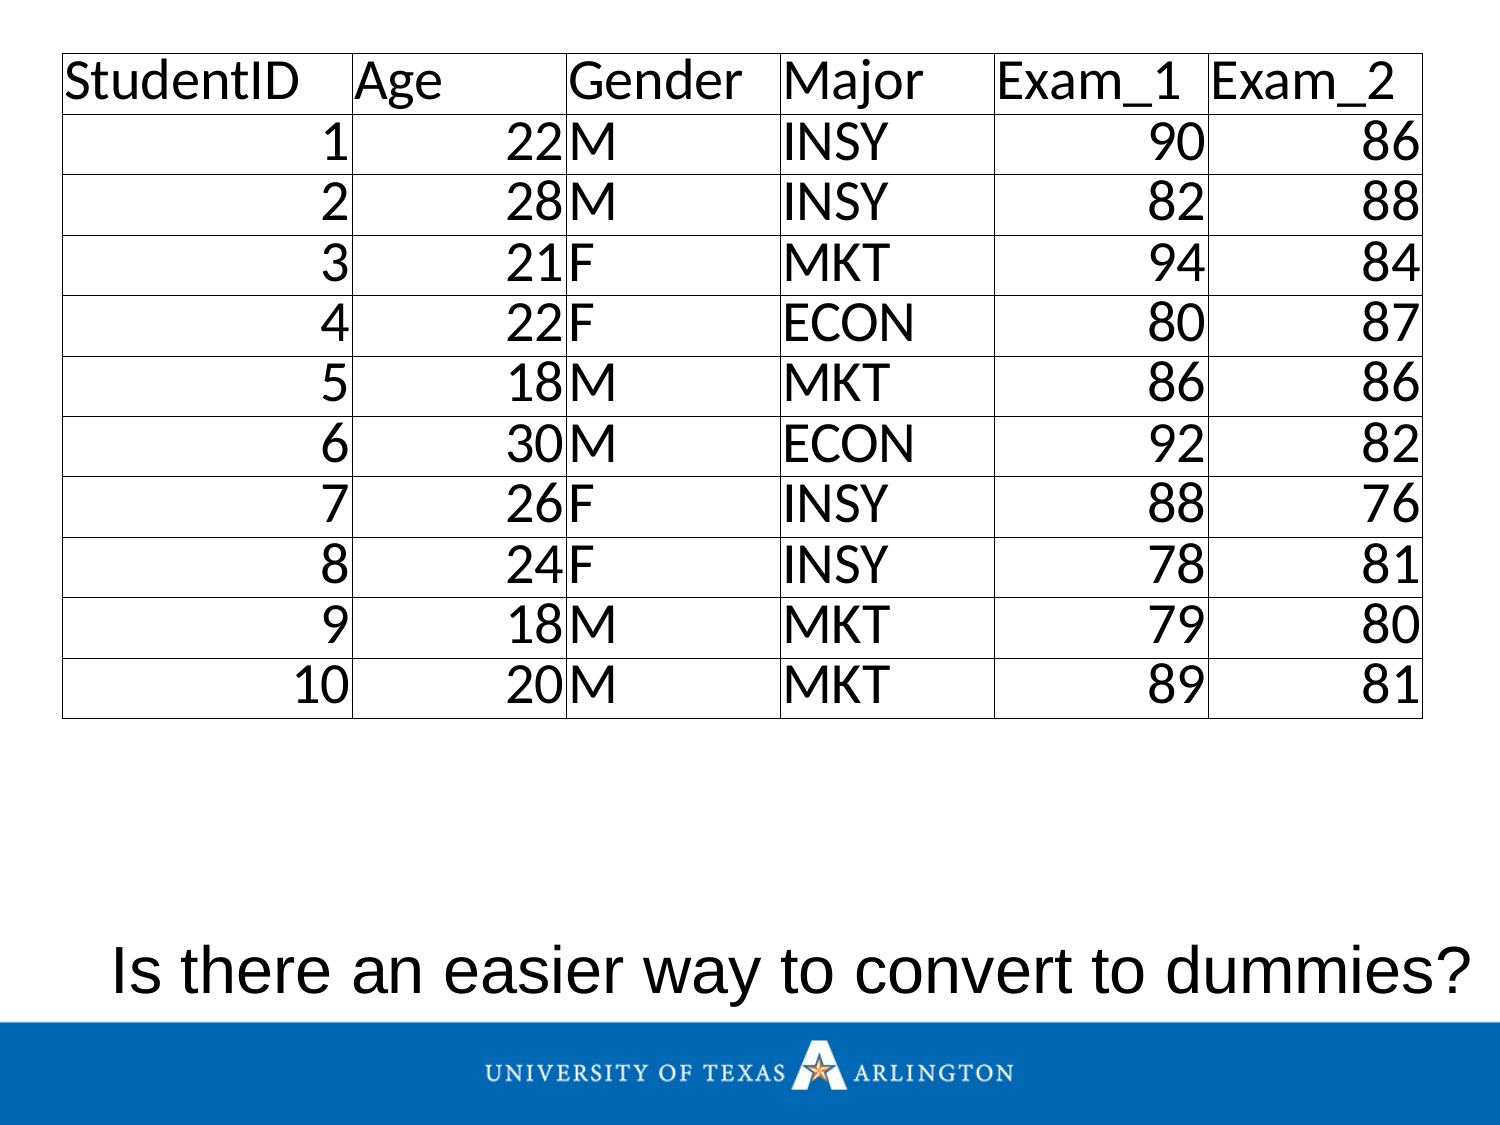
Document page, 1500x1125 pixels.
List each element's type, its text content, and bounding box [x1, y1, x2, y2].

table_cell MKT [781, 598, 994, 658]
table_cell 4 [63, 296, 352, 356]
table_cell F [567, 538, 780, 597]
table_cell F [567, 236, 780, 295]
table_cell 80 [1209, 598, 1422, 658]
table_cell F [567, 296, 780, 356]
table_cell 20 [353, 659, 566, 718]
table_cell 7 [63, 477, 352, 537]
table_cell 78 [995, 538, 1208, 597]
table_cell 28 [353, 175, 566, 235]
table_cell 22 [353, 115, 566, 174]
table_cell 89 [995, 659, 1208, 718]
table_cell 26 [353, 477, 566, 537]
table_cell 88 [995, 477, 1208, 537]
table_cell 86 [1209, 115, 1422, 174]
table_cell 81 [1209, 538, 1422, 597]
table_cell M [567, 659, 780, 718]
table_cell 87 [1209, 296, 1422, 356]
table_cell 82 [1209, 417, 1422, 476]
table_cell 88 [1209, 175, 1422, 235]
table_cell 18 [353, 598, 566, 658]
table_cell M [567, 598, 780, 658]
table_cell 84 [1209, 236, 1422, 295]
table_cell INSY [781, 477, 994, 537]
table_cell 76 [1209, 477, 1422, 537]
table_cell MKT [781, 236, 994, 295]
table_header StudentID [63, 54, 352, 114]
table_header Exam_1 [995, 54, 1208, 114]
table_cell 90 [995, 115, 1208, 174]
table_cell 6 [63, 417, 352, 476]
table_cell 9 [63, 598, 352, 658]
table_cell MKT [781, 659, 994, 718]
table_cell 5 [63, 357, 352, 416]
table_cell 79 [995, 598, 1208, 658]
table_cell M [567, 357, 780, 416]
table_cell 10 [63, 659, 352, 718]
table_cell F [567, 477, 780, 537]
table_cell M [567, 417, 780, 476]
table_cell 30 [353, 417, 566, 476]
table_cell INSY [781, 175, 994, 235]
table_cell 94 [995, 236, 1208, 295]
table_cell 18 [353, 357, 566, 416]
table_cell 3 [63, 236, 352, 295]
table_cell ECON [781, 417, 994, 476]
table_cell 86 [1209, 357, 1422, 416]
table_cell 80 [995, 296, 1208, 356]
table_cell 24 [353, 538, 566, 597]
table_cell 1 [63, 115, 352, 174]
table_cell MKT [781, 357, 994, 416]
table_header Exam_2 [1209, 54, 1422, 114]
table_cell 22 [353, 296, 566, 356]
table_cell 21 [353, 236, 566, 295]
table_cell 82 [995, 175, 1208, 235]
table_cell M [567, 175, 780, 235]
table_cell M [567, 115, 780, 174]
table_cell 81 [1209, 659, 1422, 718]
table_cell INSY [781, 115, 994, 174]
table_cell ECON [781, 296, 994, 356]
table_cell 8 [63, 538, 352, 597]
text_box Is there an easier way to convert to dummies? [95, 919, 1489, 1015]
table_header Age [353, 54, 566, 114]
table_cell 92 [995, 417, 1208, 476]
table_header Gender [567, 54, 780, 114]
table_cell 86 [995, 357, 1208, 416]
table_header Major [781, 54, 994, 114]
table_cell INSY [781, 538, 994, 597]
picture [0, 0, 1500, 1125]
table_cell 2 [63, 175, 352, 235]
